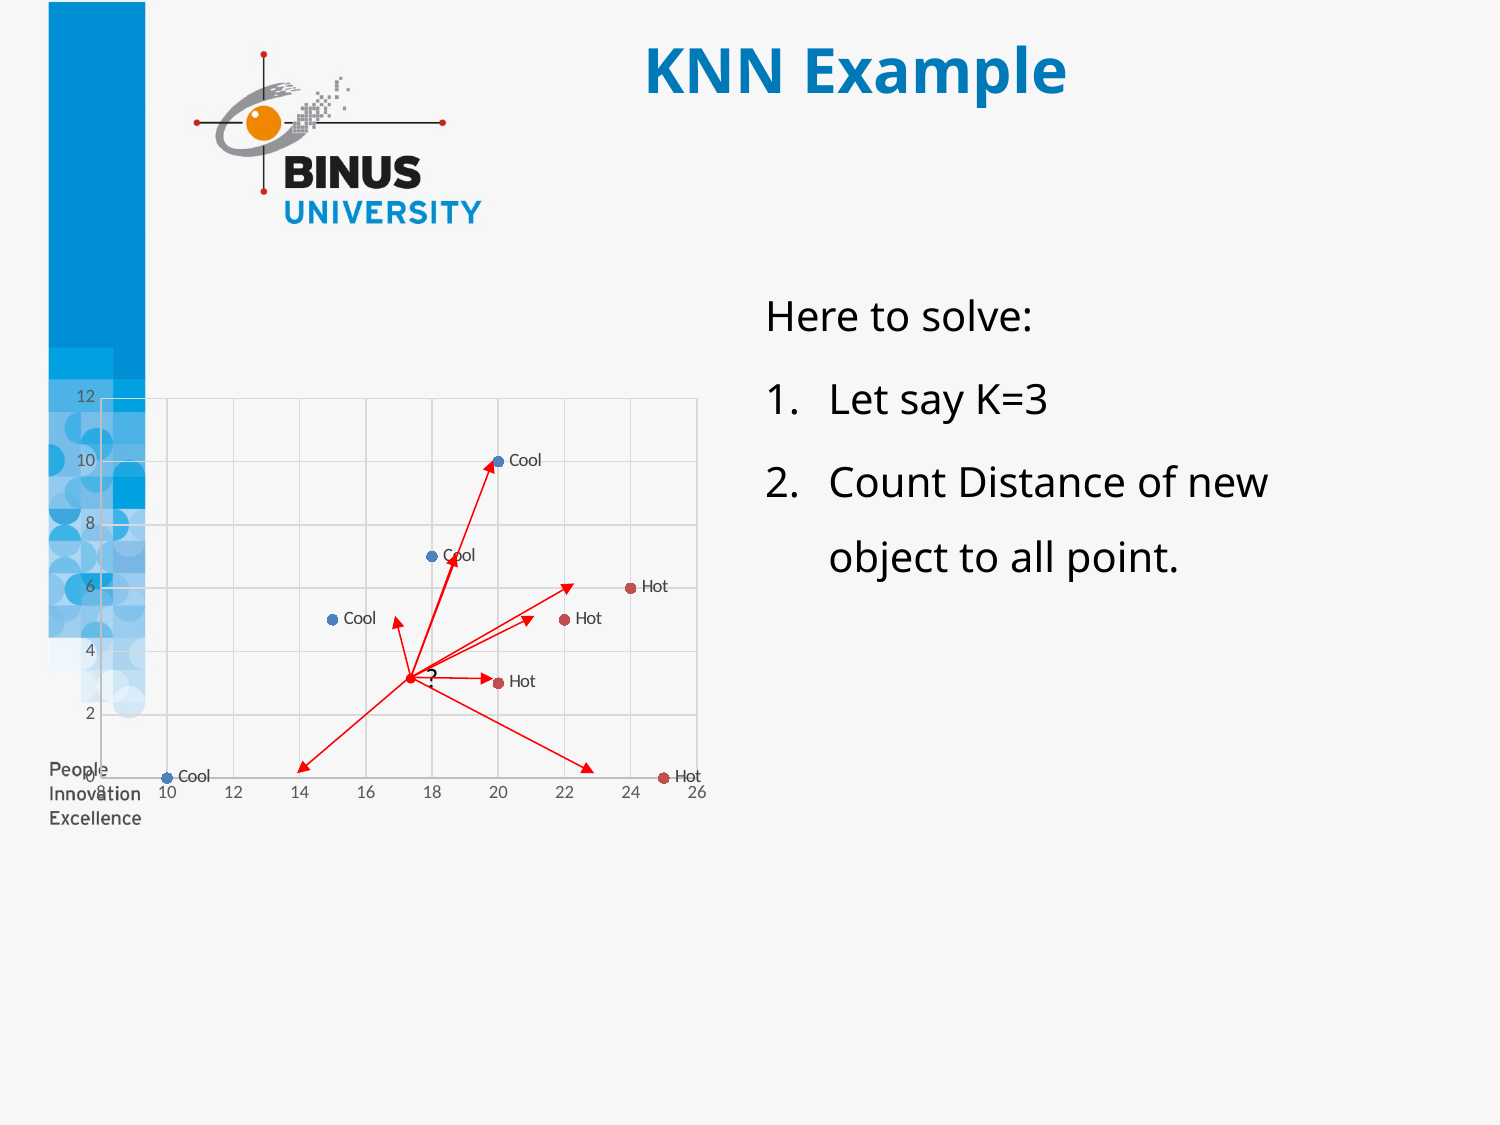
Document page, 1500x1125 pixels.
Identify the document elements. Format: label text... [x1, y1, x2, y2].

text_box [498, 583, 575, 676]
chart [62, 380, 720, 812]
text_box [410, 677, 595, 774]
picture [0, 0, 1500, 845]
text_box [410, 459, 494, 677]
title KNN Example [209, 8, 1500, 129]
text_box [296, 678, 405, 774]
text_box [394, 615, 404, 678]
list Here to solve: Let say K=3 Count Distance of new object to all point. [750, 257, 1412, 461]
